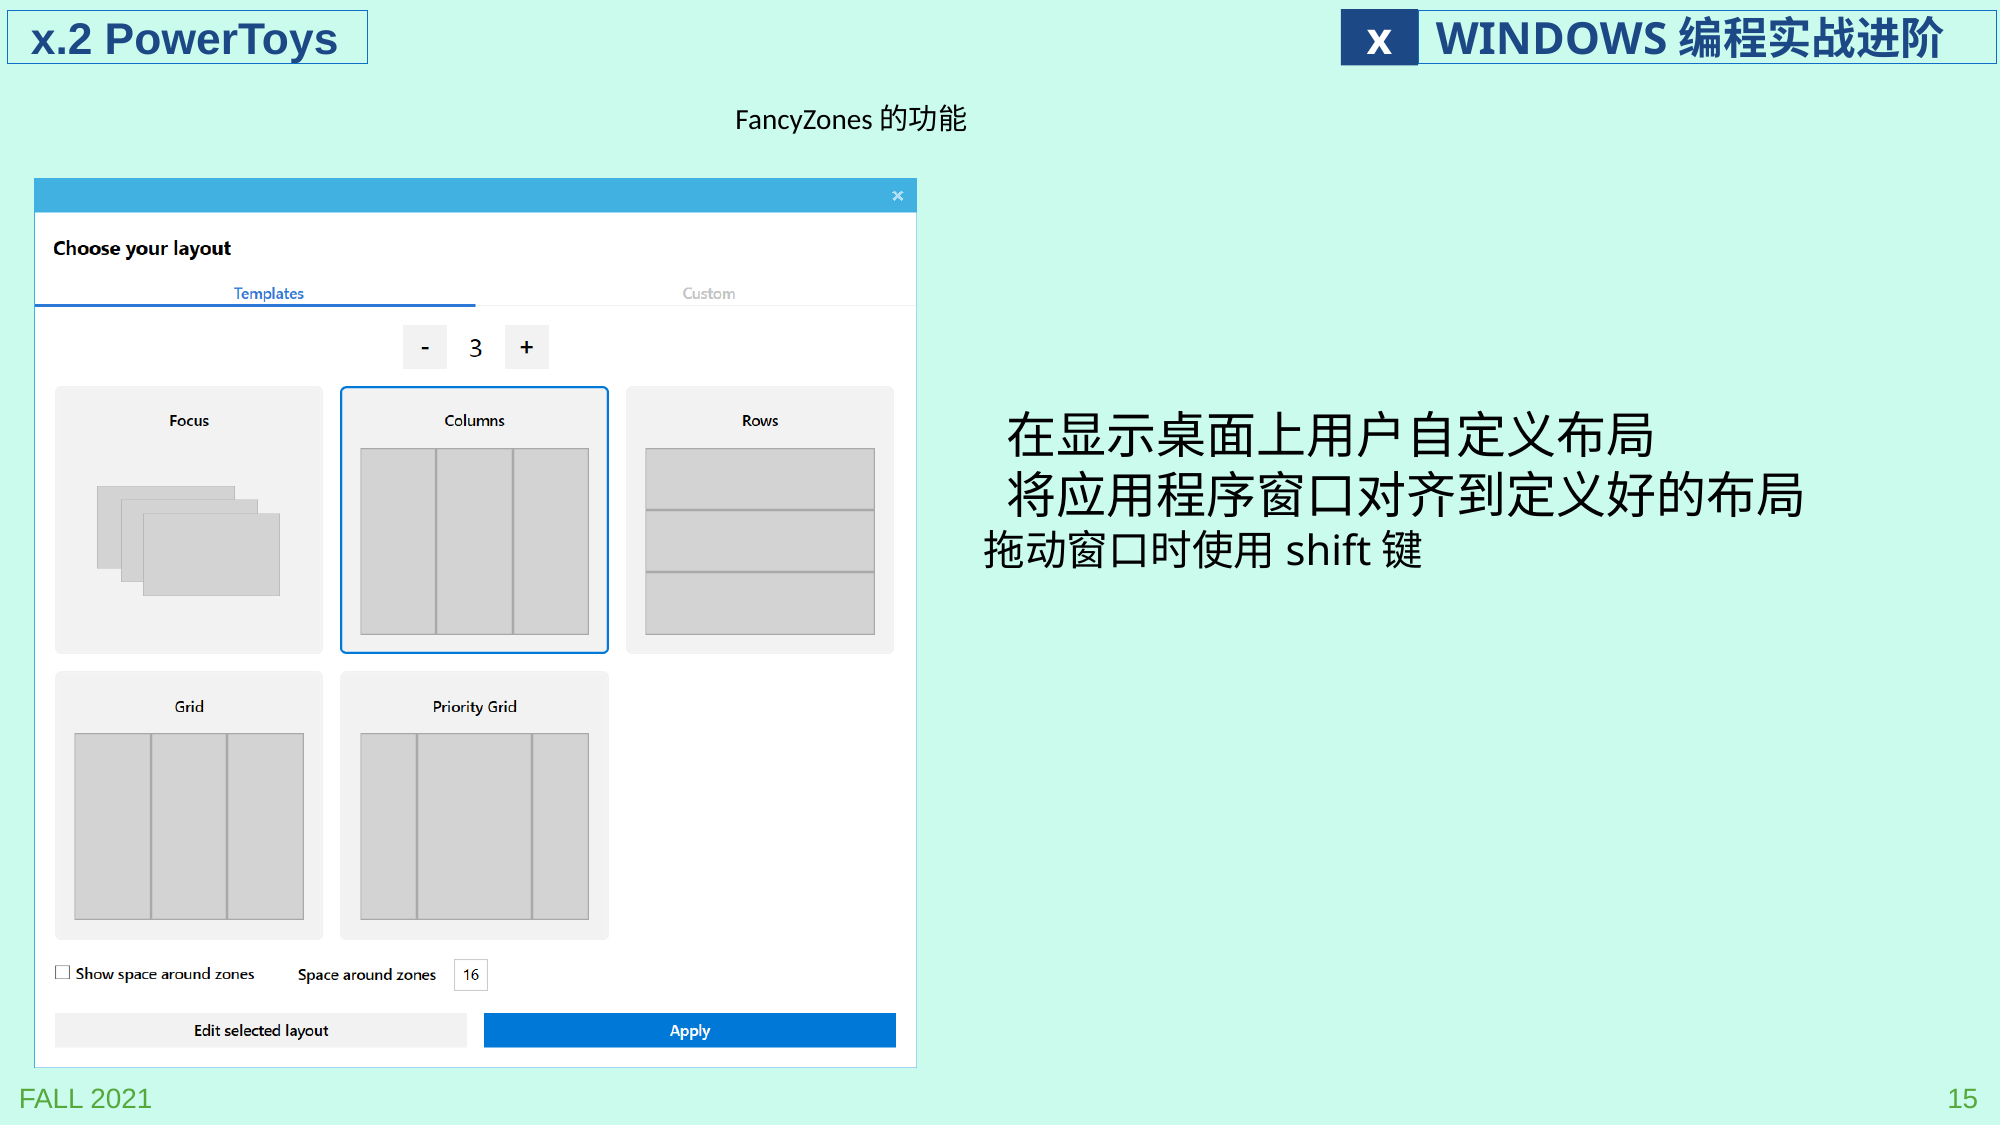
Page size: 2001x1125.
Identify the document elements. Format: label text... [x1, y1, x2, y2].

list 在显示桌面上用户自定义布局 将应用程序窗口对齐到定义好的布局 拖动窗口时使用shift键 [972, 397, 1855, 687]
picture [34, 178, 918, 1068]
title FancyZones的功能 [432, 35, 1271, 200]
